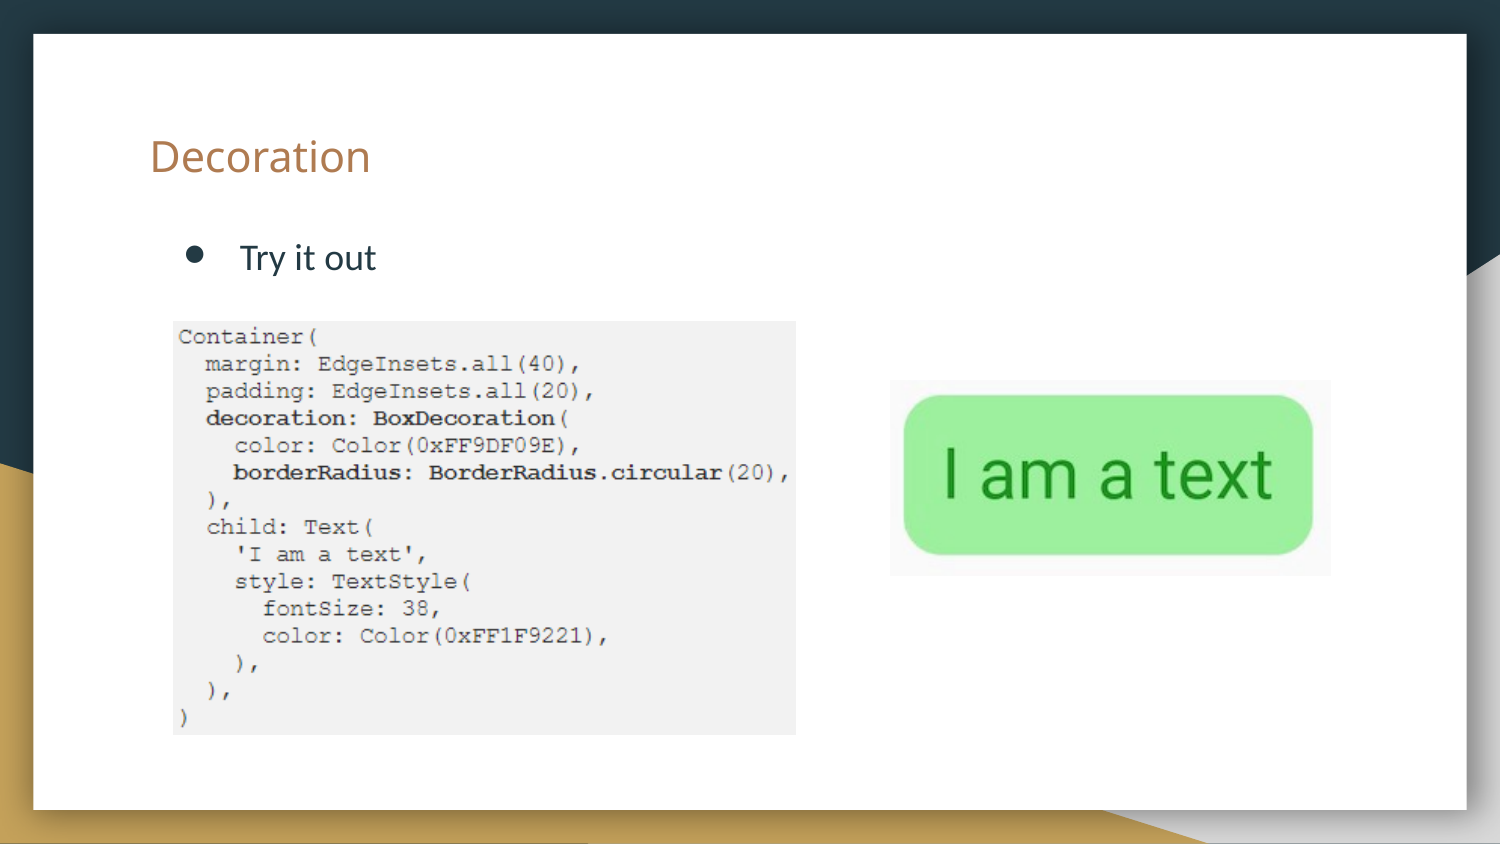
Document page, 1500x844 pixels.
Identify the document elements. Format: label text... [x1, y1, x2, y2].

title Decoration [134, 113, 1366, 197]
list Try it out [149, 220, 1351, 381]
picture [889, 380, 1332, 577]
picture [173, 321, 797, 735]
